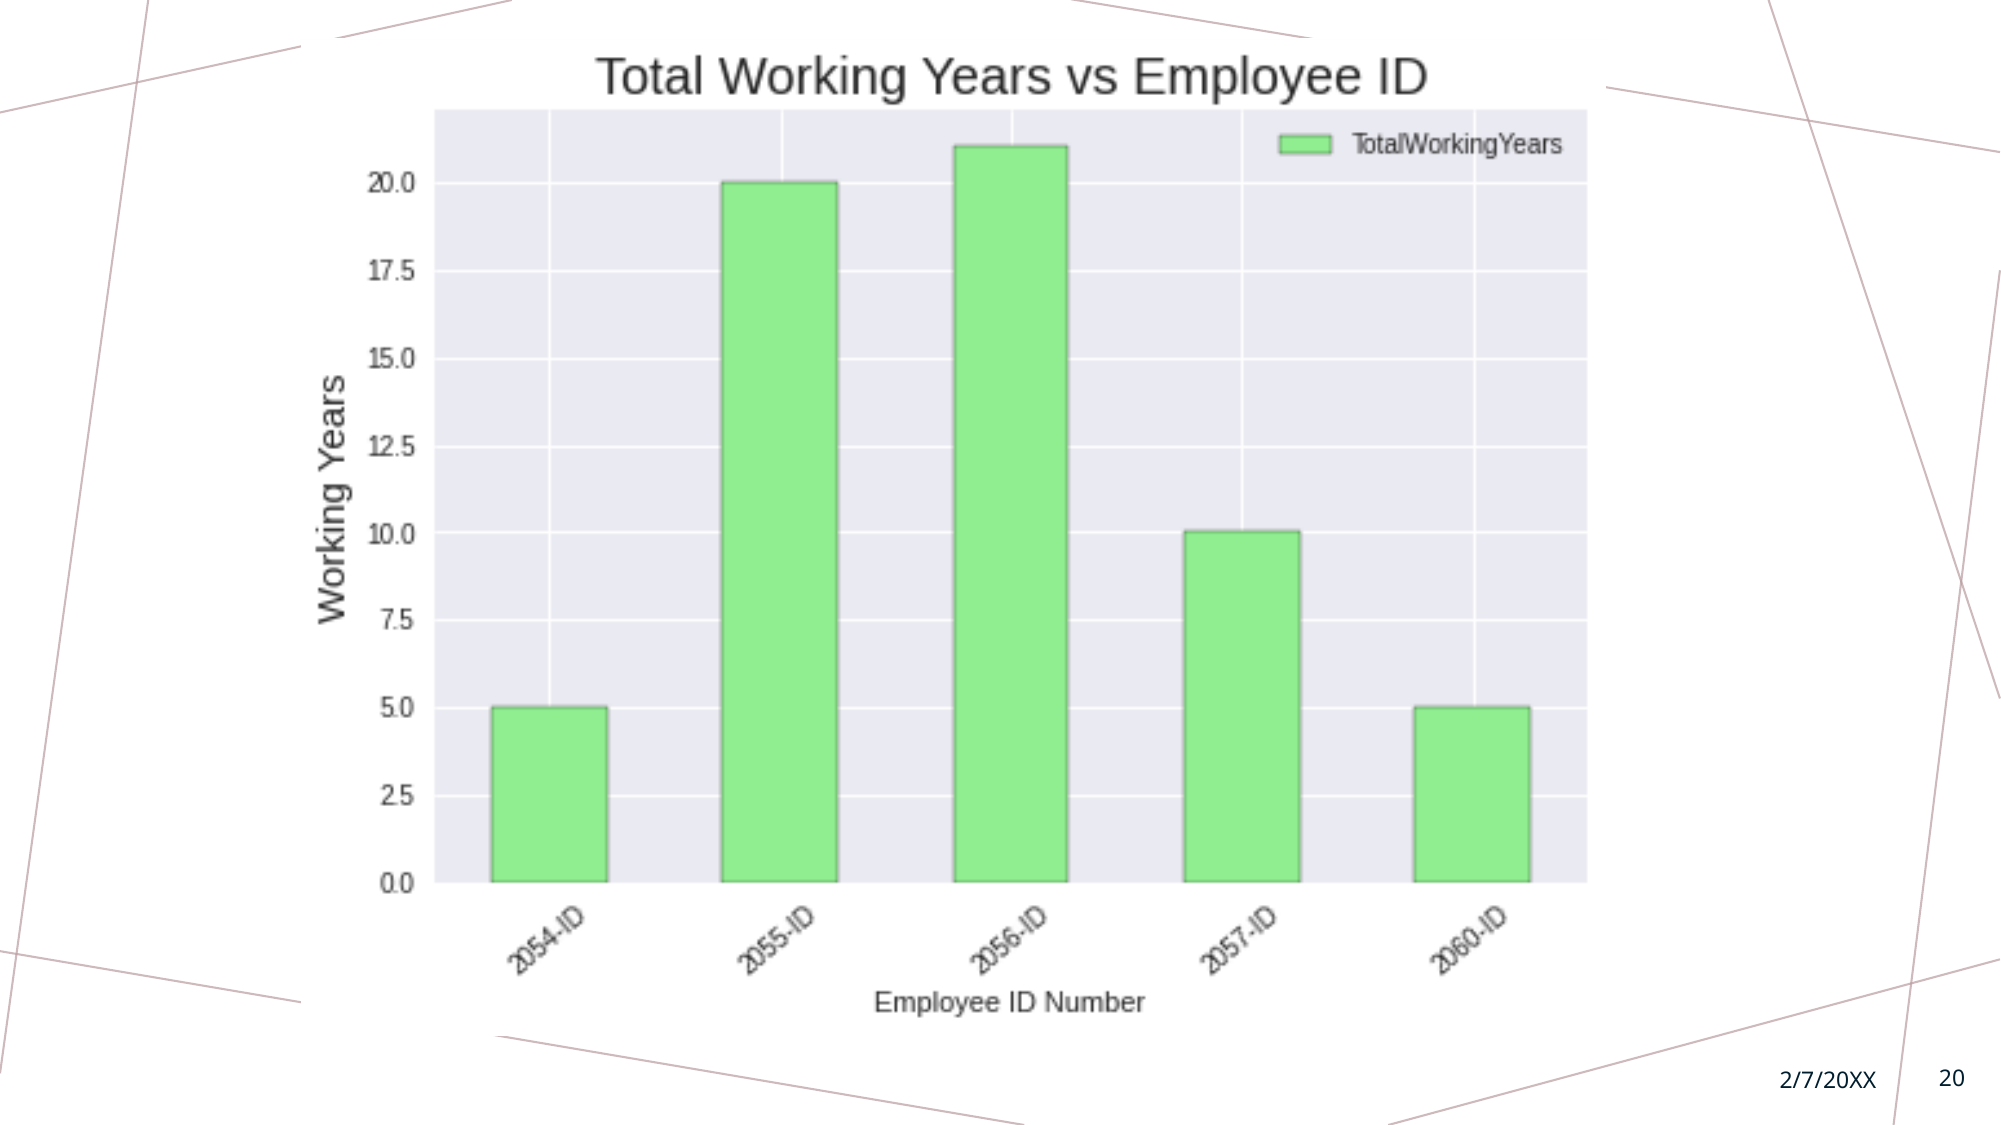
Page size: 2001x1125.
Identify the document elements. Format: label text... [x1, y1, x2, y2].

slide_number 20 [1903, 1049, 1981, 1110]
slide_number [1203, 1049, 1892, 1110]
picture [301, 38, 1606, 1036]
